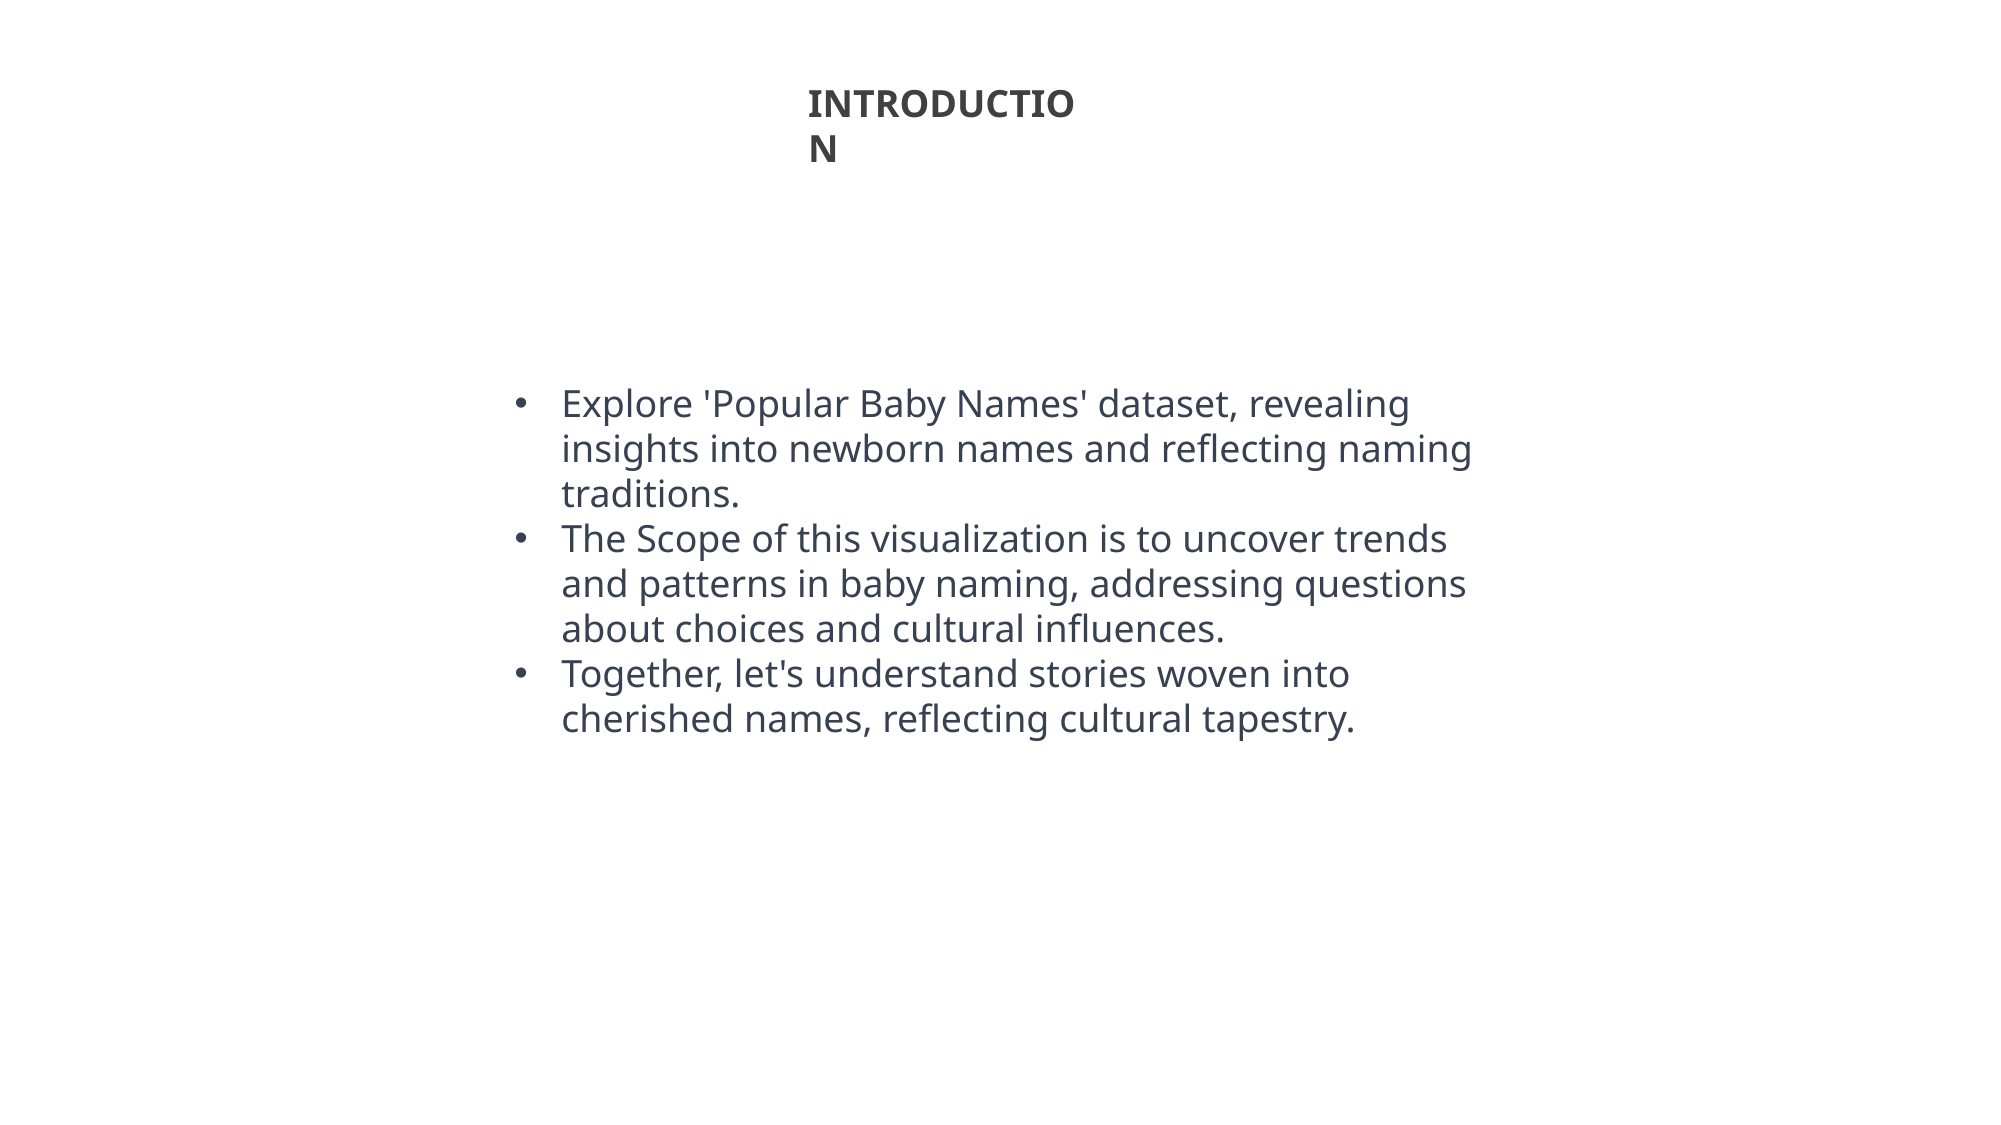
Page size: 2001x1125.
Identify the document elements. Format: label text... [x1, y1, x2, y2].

text_box Explore 'Popular Baby Names' dataset, revealing insights into newborn names and reflecting naming traditions. The Scope of this visualization is to uncover trends and patterns in baby naming, addressing questions about choices and cultural influences. Together, let's understand stories woven into cherished names, reflecting cultural tapestry. [499, 327, 1500, 748]
text_box INTRODUCTION [793, 72, 1091, 178]
